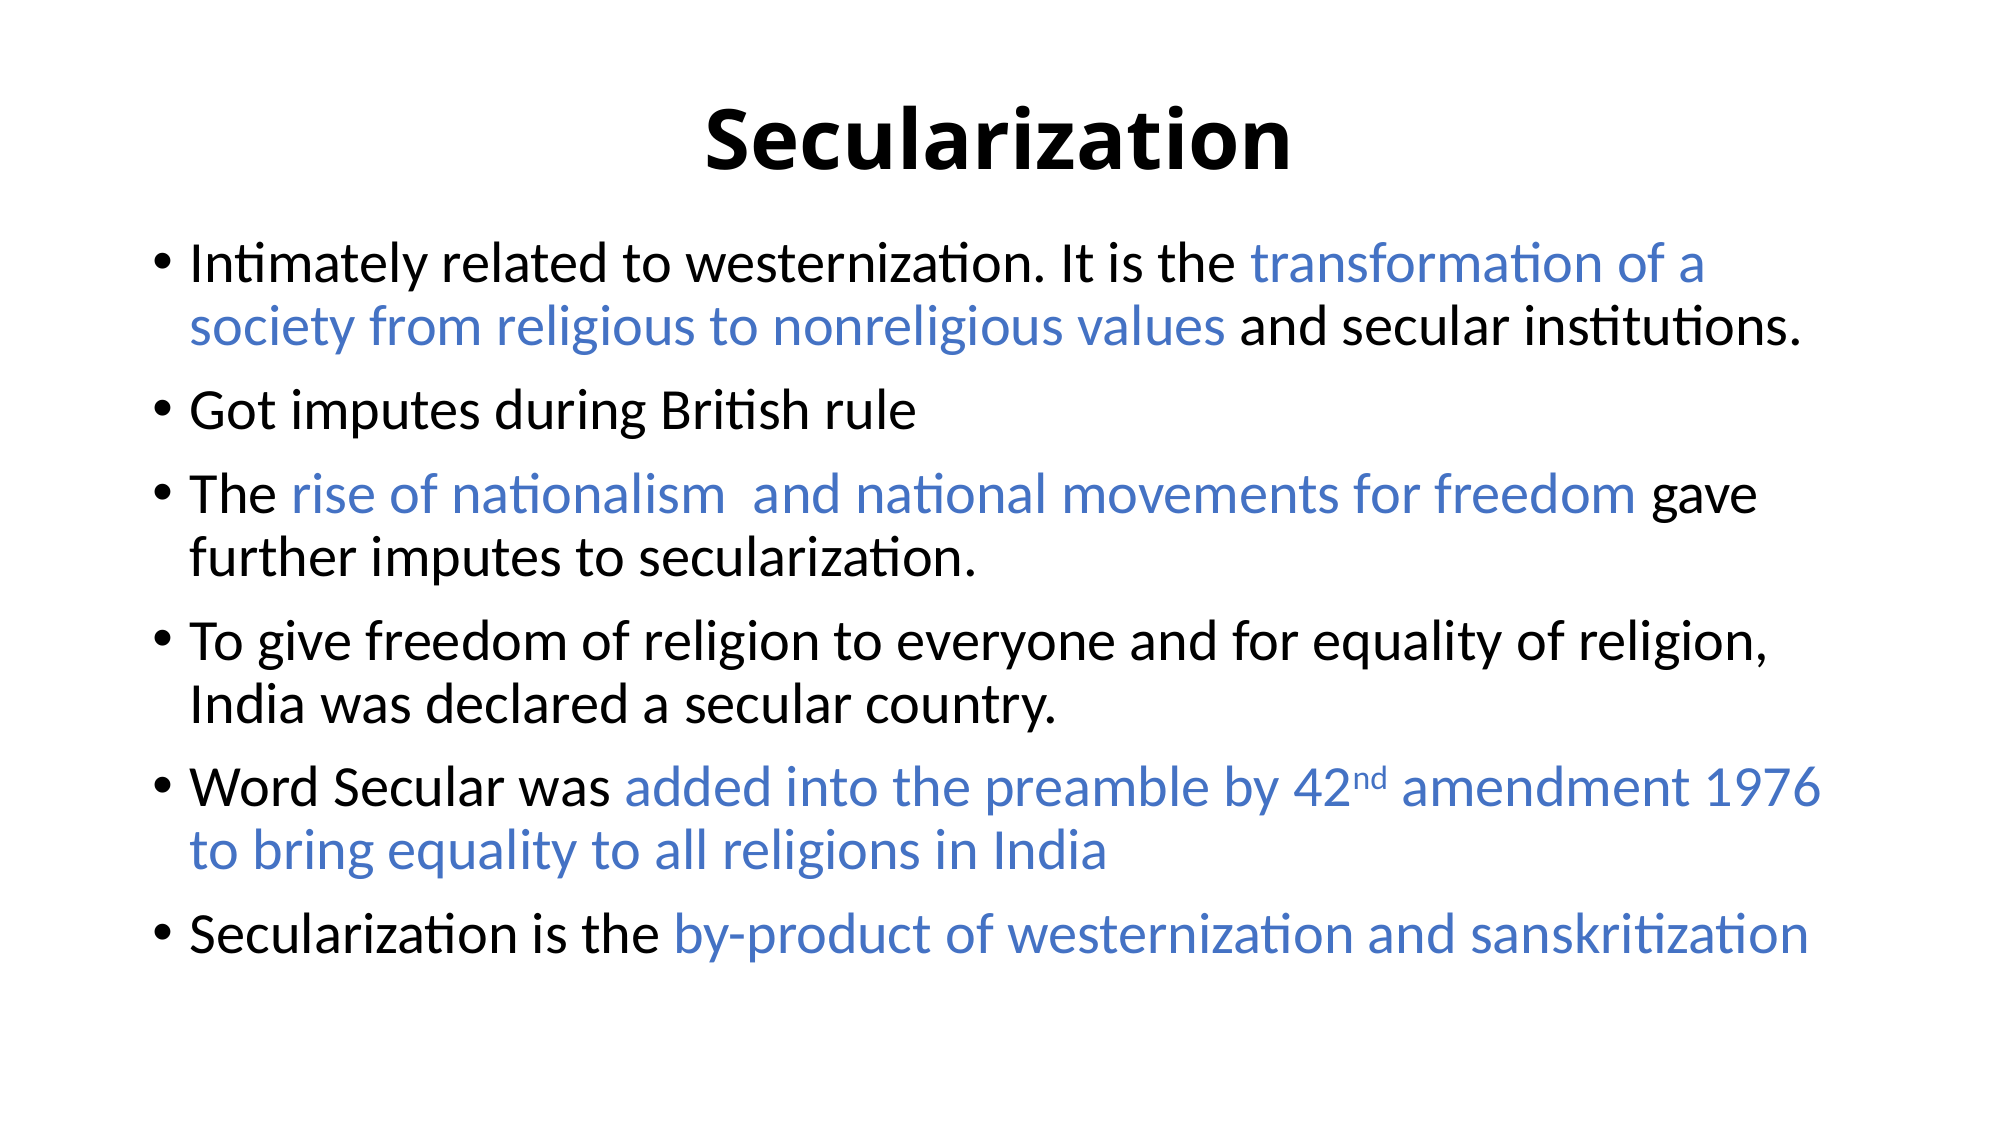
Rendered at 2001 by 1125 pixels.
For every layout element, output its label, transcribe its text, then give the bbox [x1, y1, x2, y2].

list Intimately related to westernization. It is the transformation of a society from religious to nonreligious values and secular institutions. Got imputes during British rule The rise of nationalism and national movements for freedom gave further imputes to secularization. To give freedom of religion to everyone and for equality of religion, India was declared a secular country. Word Secular was added into the preamble by 42nd amendment 1976 to bring equality to all religions in India Secularization is the by-product of westernization and sanskritization [137, 224, 1863, 1014]
title Secularization [137, 59, 1863, 224]
